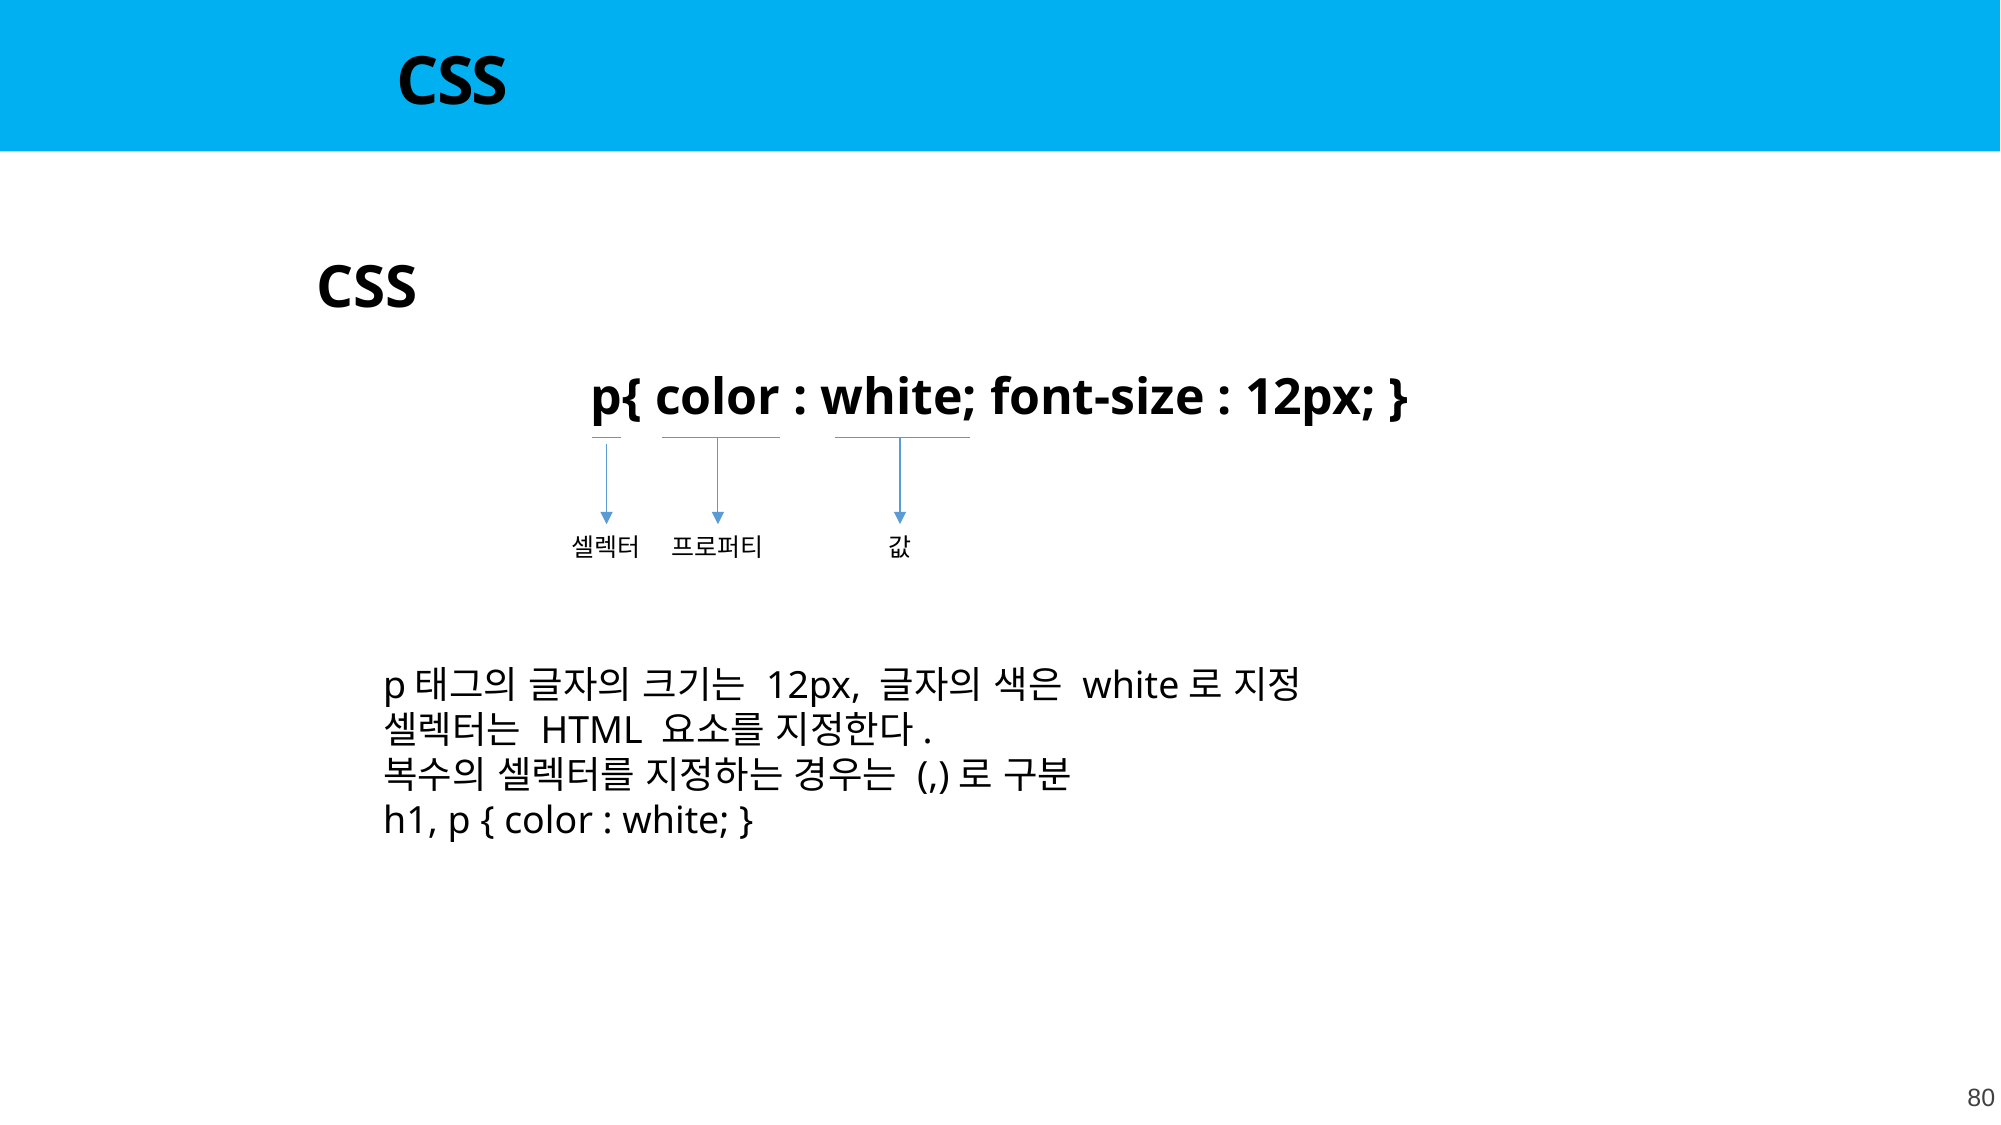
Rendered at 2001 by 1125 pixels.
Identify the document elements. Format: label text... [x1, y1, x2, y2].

text_box 프로퍼티 [656, 524, 779, 569]
text_box p{ color : white; font-size : 12px; } [301, 349, 1699, 444]
text_box CSS [381, 30, 1540, 126]
text_box p태그의 글자의 크기는 12px, 글자의 색은 white로 지정 셀렉터는 HTML 요소를 지정한다. 복수의 셀렉터를 지정하는 경우는 (,)로 구분 h1, p { color : white; } [368, 653, 1540, 849]
text_box CSS [301, 233, 1699, 328]
text_box 셀렉터 [557, 524, 656, 569]
text_box 값 [873, 524, 927, 569]
